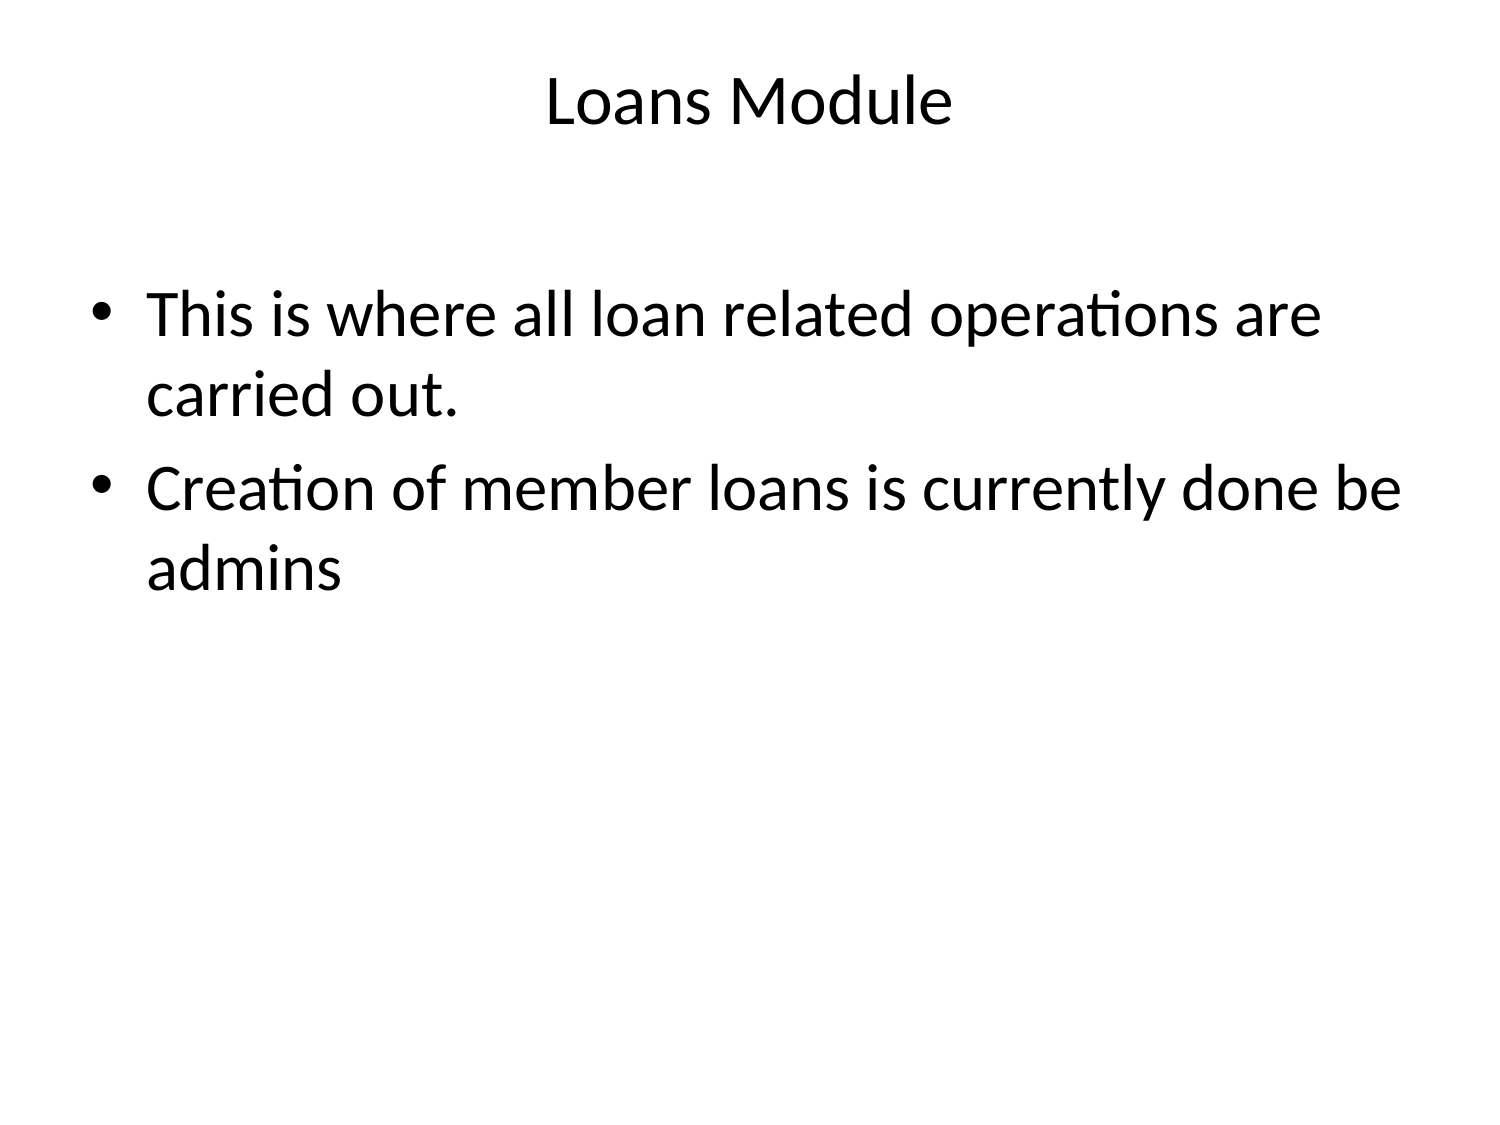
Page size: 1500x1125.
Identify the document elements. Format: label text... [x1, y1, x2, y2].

list This is where all loan related operations are carried out. Creation of member loans is currently done be admins [75, 262, 1425, 1005]
title Loans Module [75, 45, 1425, 233]
